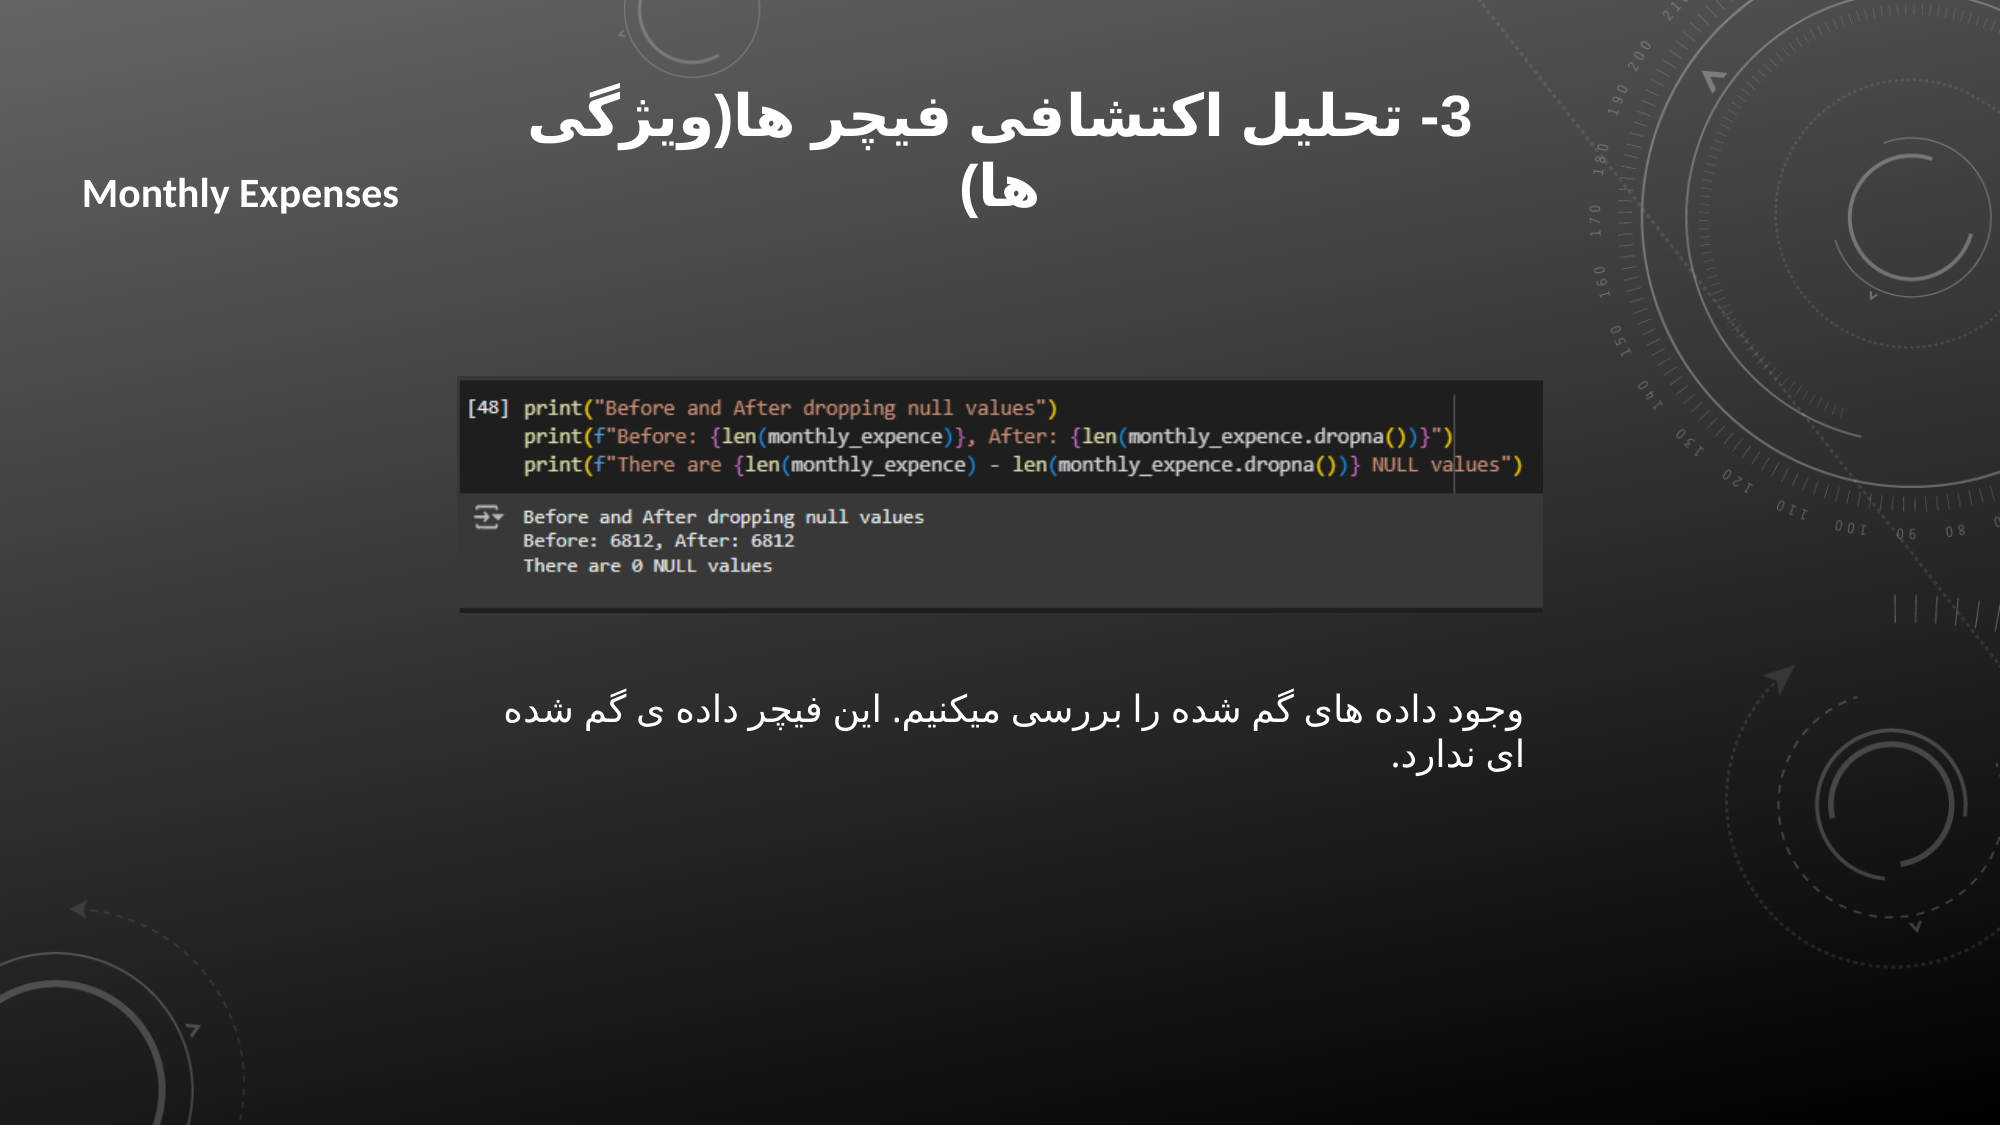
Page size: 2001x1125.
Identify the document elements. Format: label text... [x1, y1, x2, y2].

text_box 3- تحلیل اکتشافی فیچر ها(ویژگی ها) [497, 70, 1502, 226]
picture [0, 0, 2000, 1125]
text_box وجود داده های گم شده را بررسی میکنیم. این فیچر داده ی گم شده ای ندارد. [444, 677, 1541, 783]
text_box Monthly Expenses [67, 158, 499, 224]
